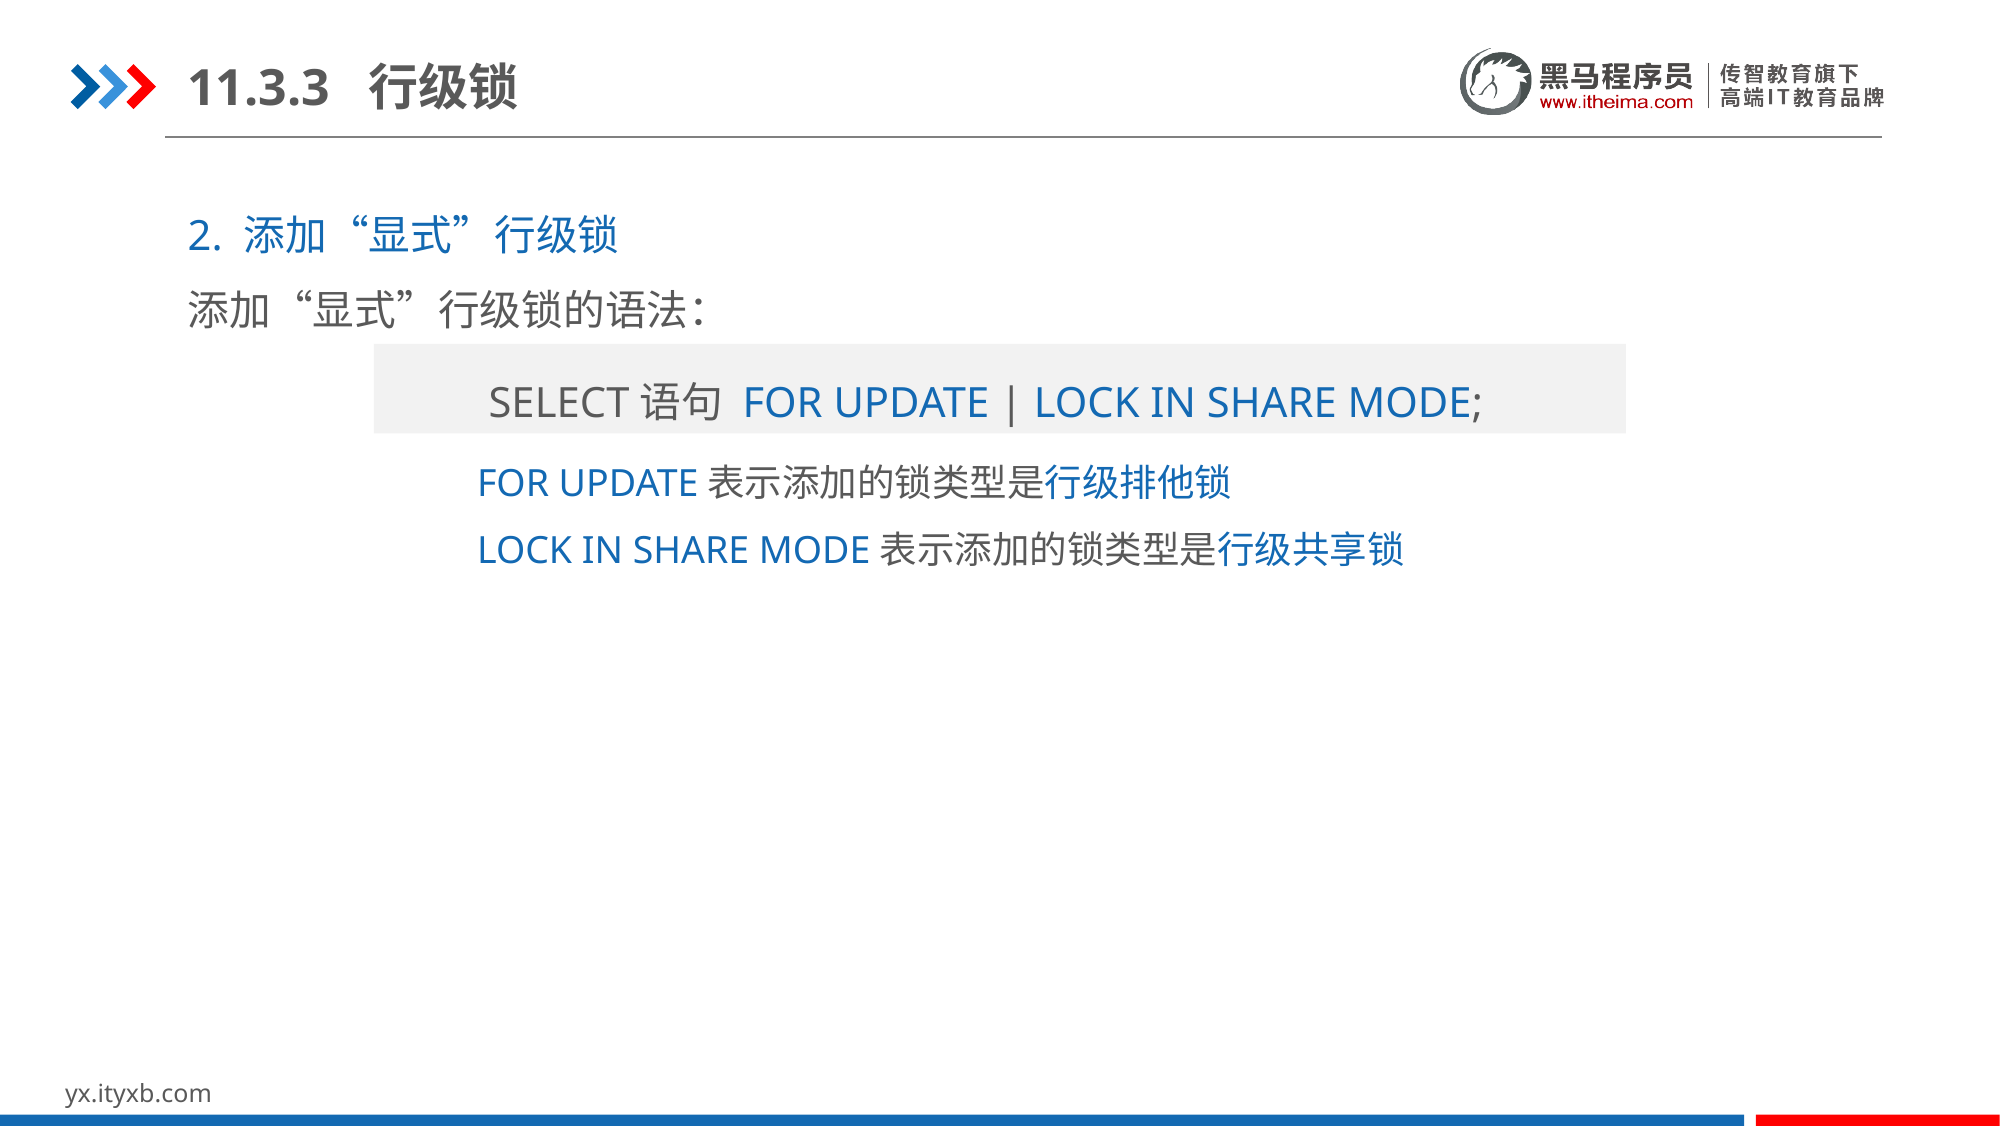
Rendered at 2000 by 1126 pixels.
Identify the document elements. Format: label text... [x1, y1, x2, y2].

picture [1460, 48, 1887, 115]
text_box FOR UPDATE表示添加的锁类型是行级排他锁 LOCK IN SHARE MODE表示添加的锁类型是行级共享锁 [462, 428, 1538, 579]
text_box SELECT语句 FOR UPDATE | LOCK IN SHARE MODE; [373, 343, 1626, 434]
text_box 2. 添加“显式”行级锁 添加“显式”行级锁的语法： [173, 176, 1863, 342]
text_box 11.3.3 行级锁 [187, 43, 1047, 127]
